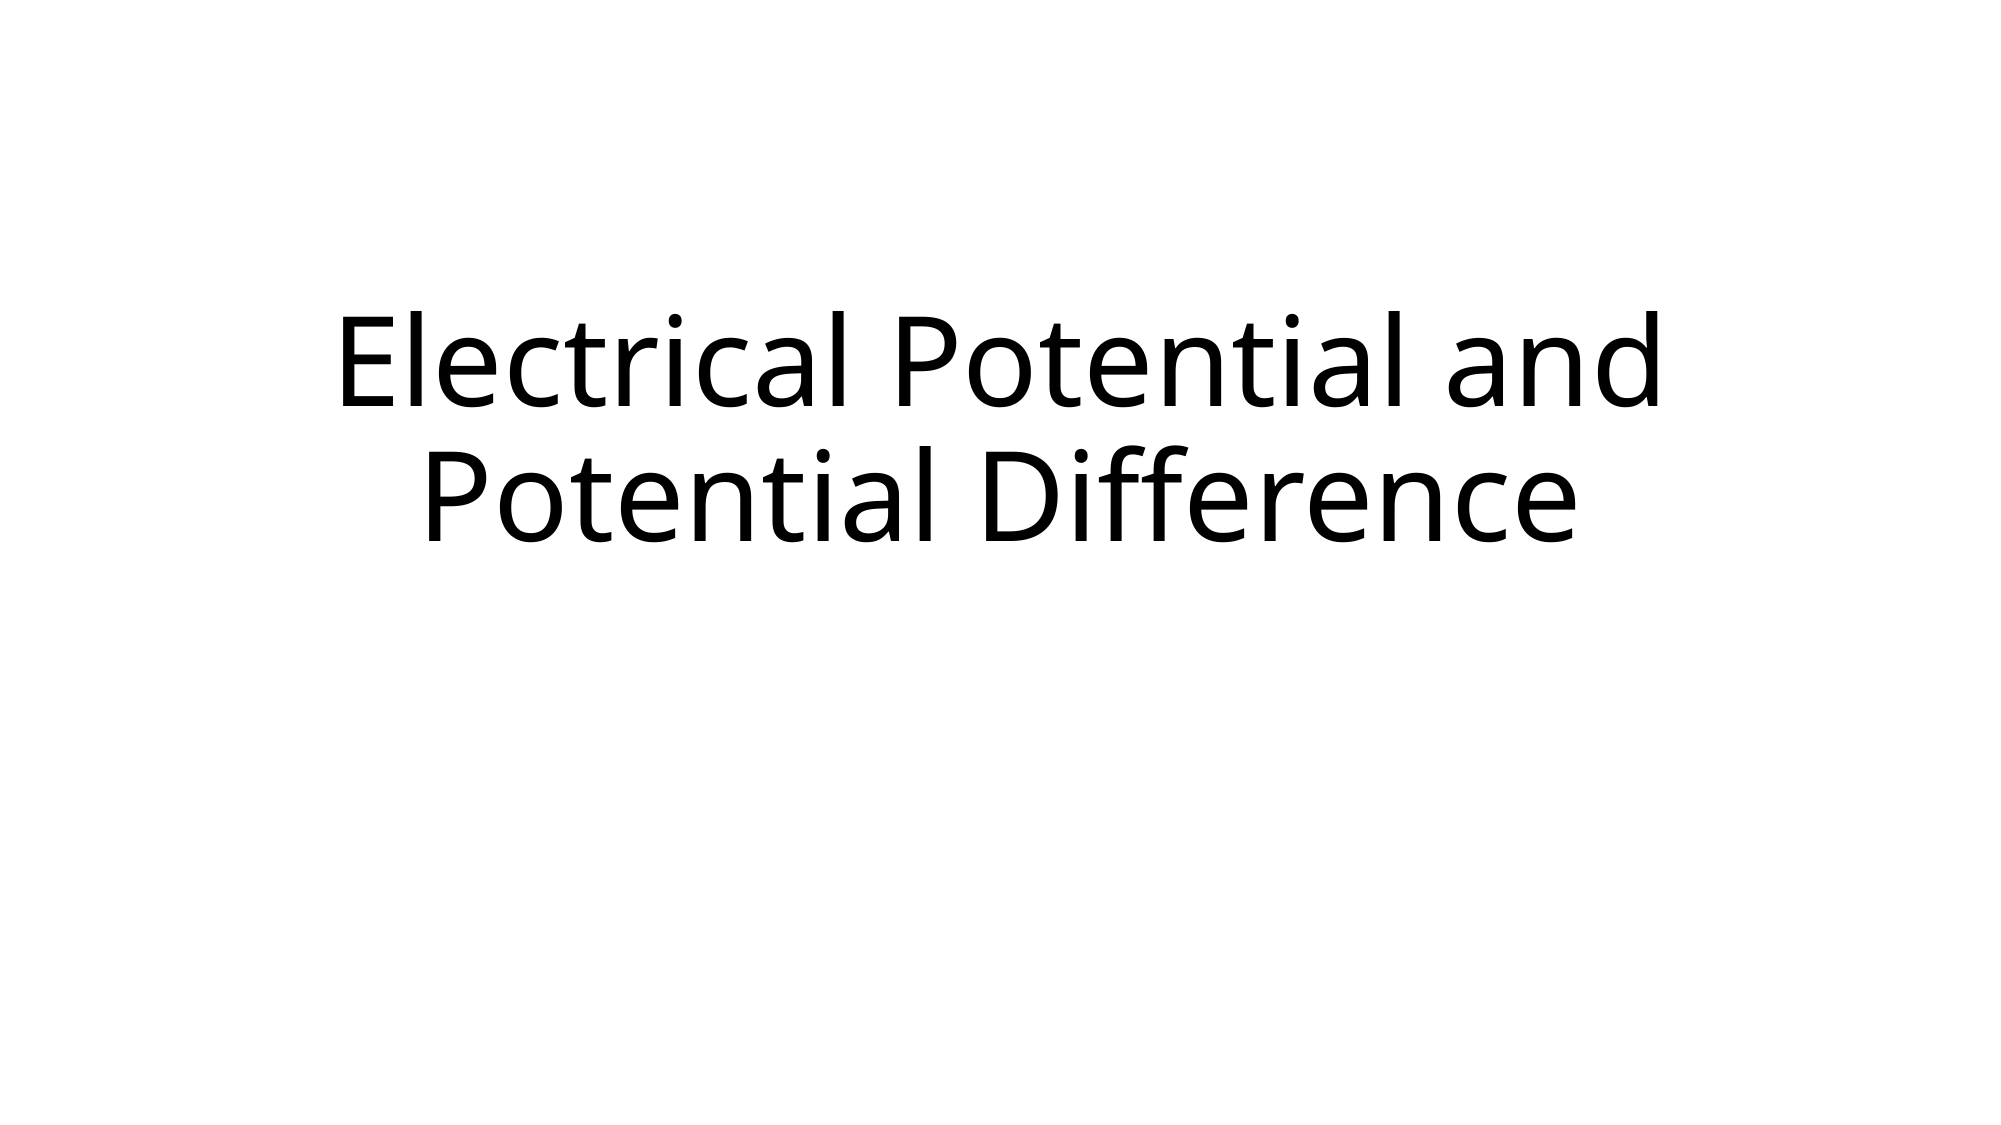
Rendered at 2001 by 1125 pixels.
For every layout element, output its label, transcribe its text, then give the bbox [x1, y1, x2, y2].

title Electrical Potential and Potential Difference [249, 184, 1750, 576]
